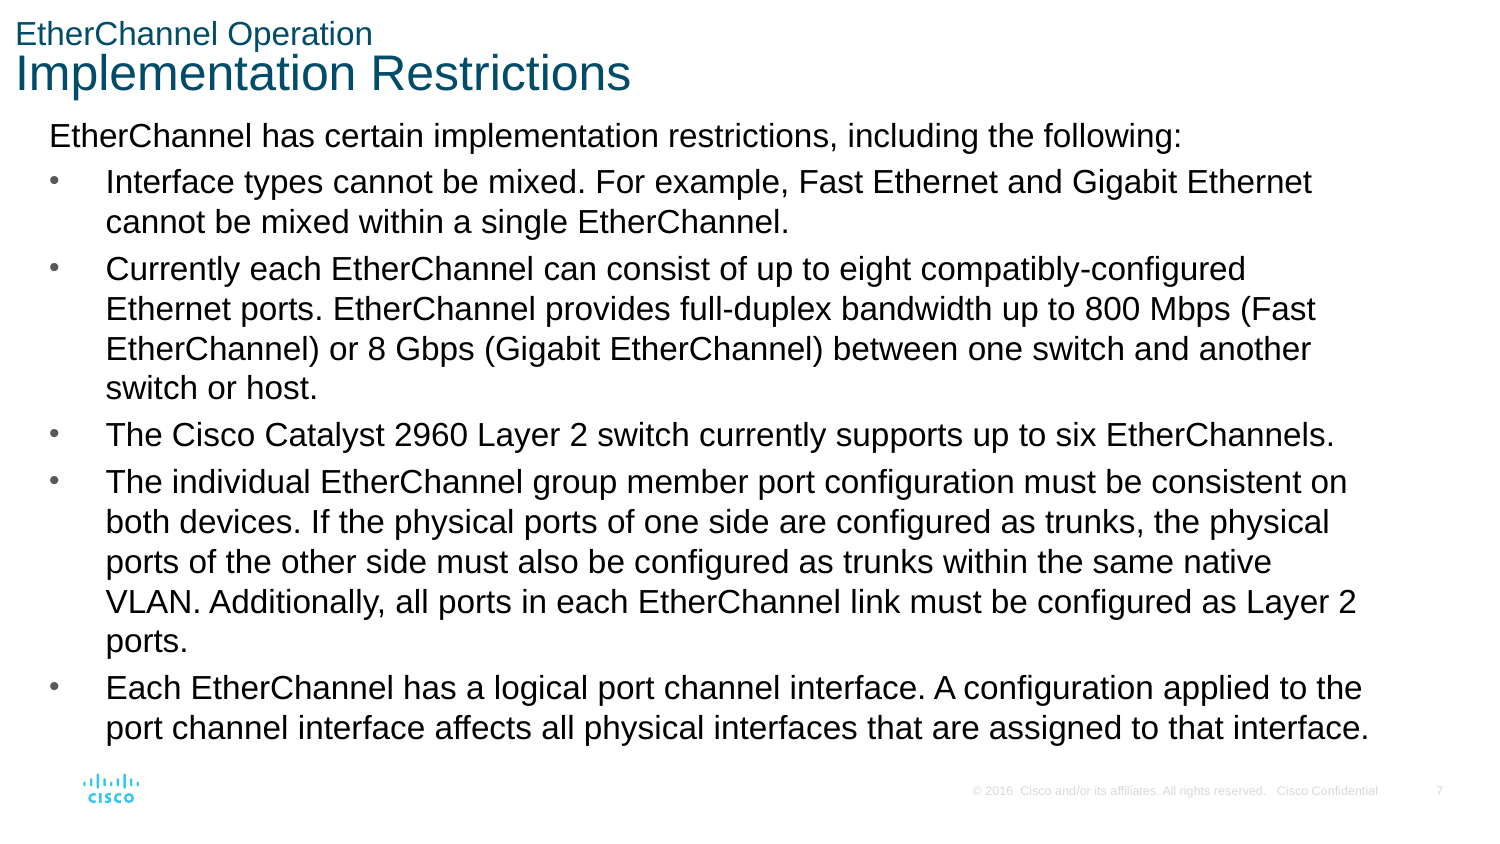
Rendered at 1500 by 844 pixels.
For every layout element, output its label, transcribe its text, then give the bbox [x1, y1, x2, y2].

title EtherChannel Operation Implementation Restrictions [0, 0, 1369, 121]
list EtherChannel has certain implementation restrictions, including the following: Interface types cannot be mixed. For example, Fast Ethernet and Gigabit Ethernet cannot be mixed within a single EtherChannel. Currently each EtherChannel can consist of up to eight compatibly-configured Ethernet ports. EtherChannel provides full-duplex bandwidth up to 800 Mbps (Fast EtherChannel) or 8 Gbps (Gigabit EtherChannel) between one switch and another switch or host. The Cisco Catalyst 2960 Layer 2 switch currently supports up to six EtherChannels. The individual EtherChannel group member port configuration must be consistent on both devices. If the physical ports of one side are configured as trunks, the physical ports of the other side must also be configured as trunks within the same native VLAN. Additionally, all ports in each EtherChannel link must be configured as Layer 2 ports. Each EtherChannel has a logical port channel interface. A configuration applied to the port channel interface affects all physical interfaces that are assigned to that interface. [34, 106, 1393, 712]
